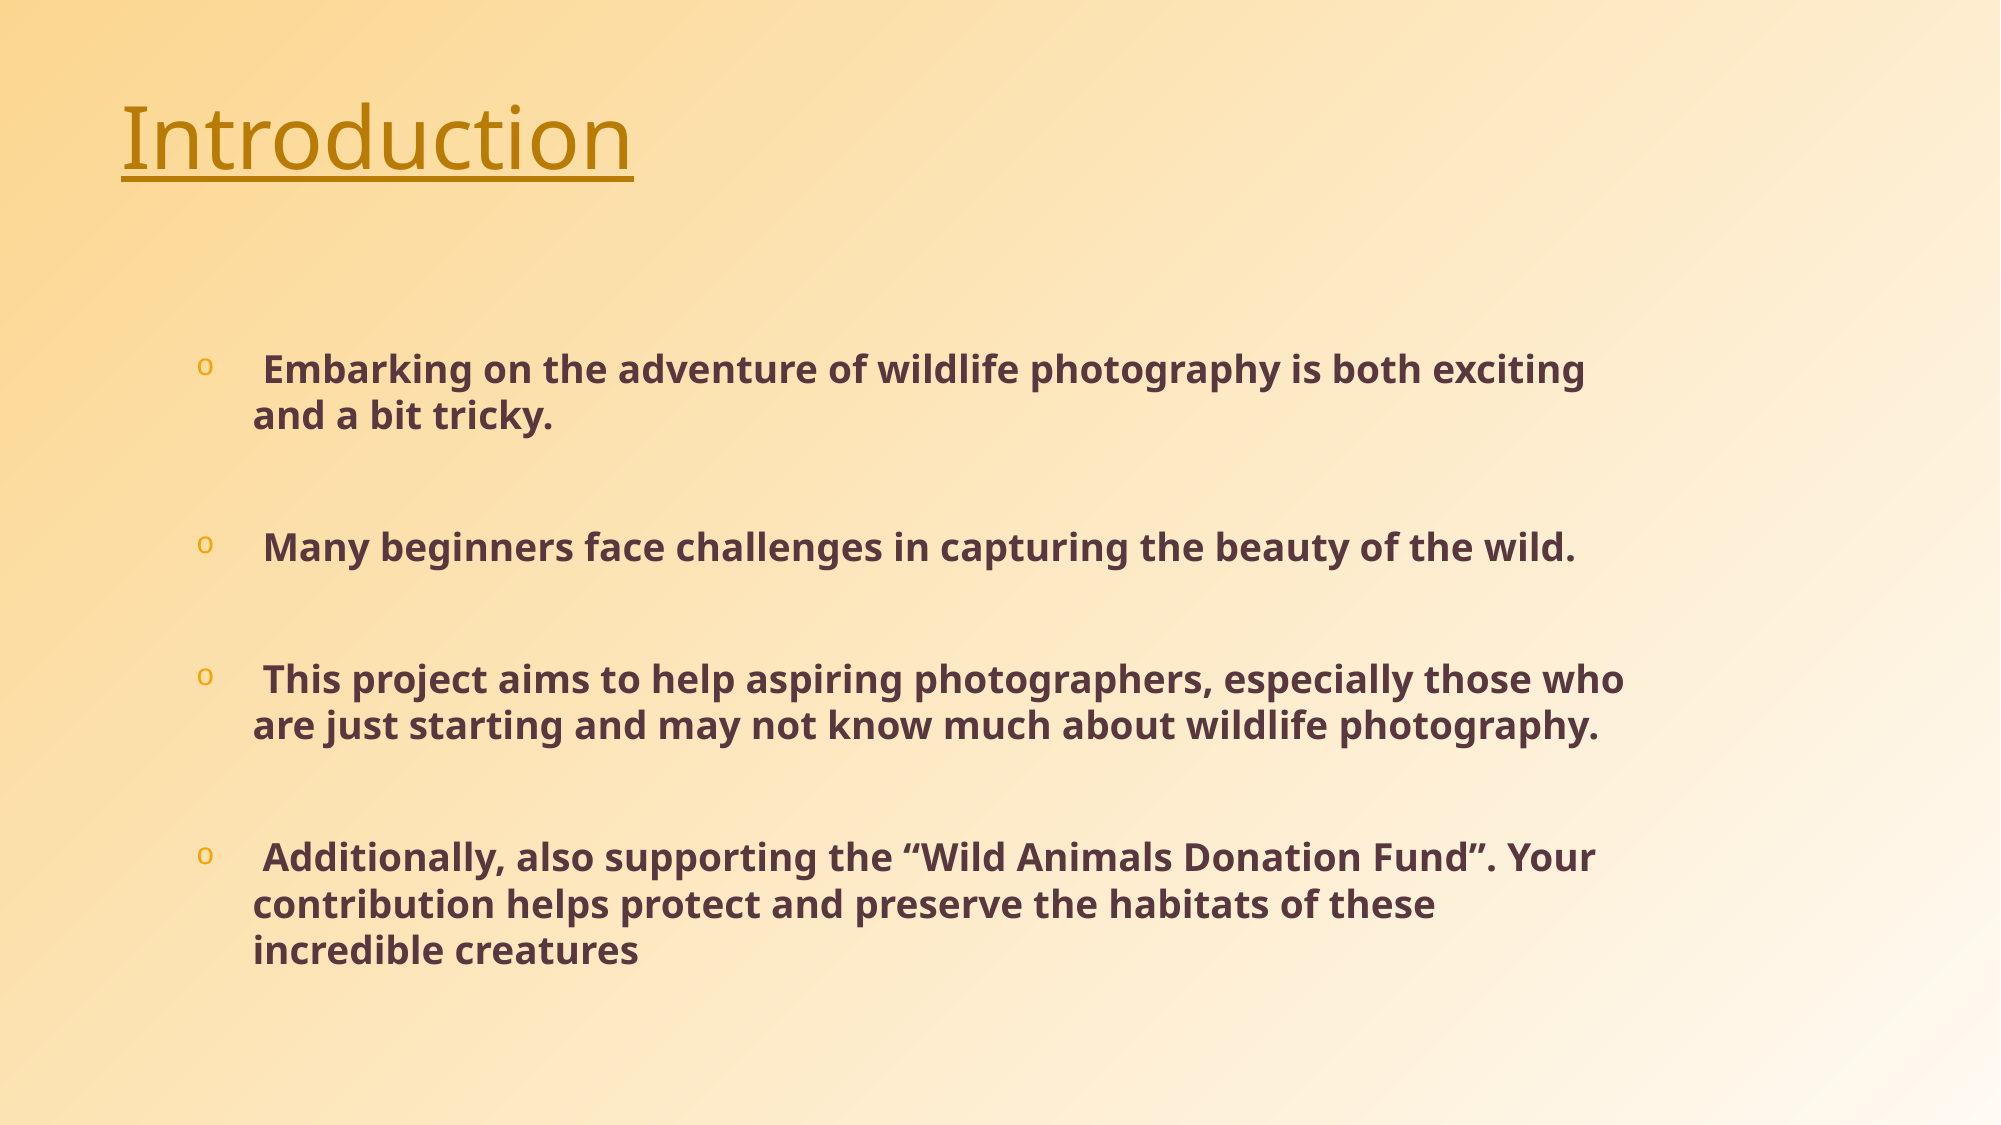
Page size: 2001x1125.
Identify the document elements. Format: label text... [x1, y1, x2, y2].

list Embarking on the adventure of wildlife photography is both exciting and a bit tricky. Many beginners face challenges in capturing the beauty of the wild. This project aims to help aspiring photographers, especially those who are just starting and may not know much about wildlife photography. Additionally, also supporting the “Wild Animals Donation Fund”. Your contribution helps protect and preserve the habitats of these incredible creatures [181, 336, 1649, 1025]
title Introduction [106, 74, 1649, 304]
